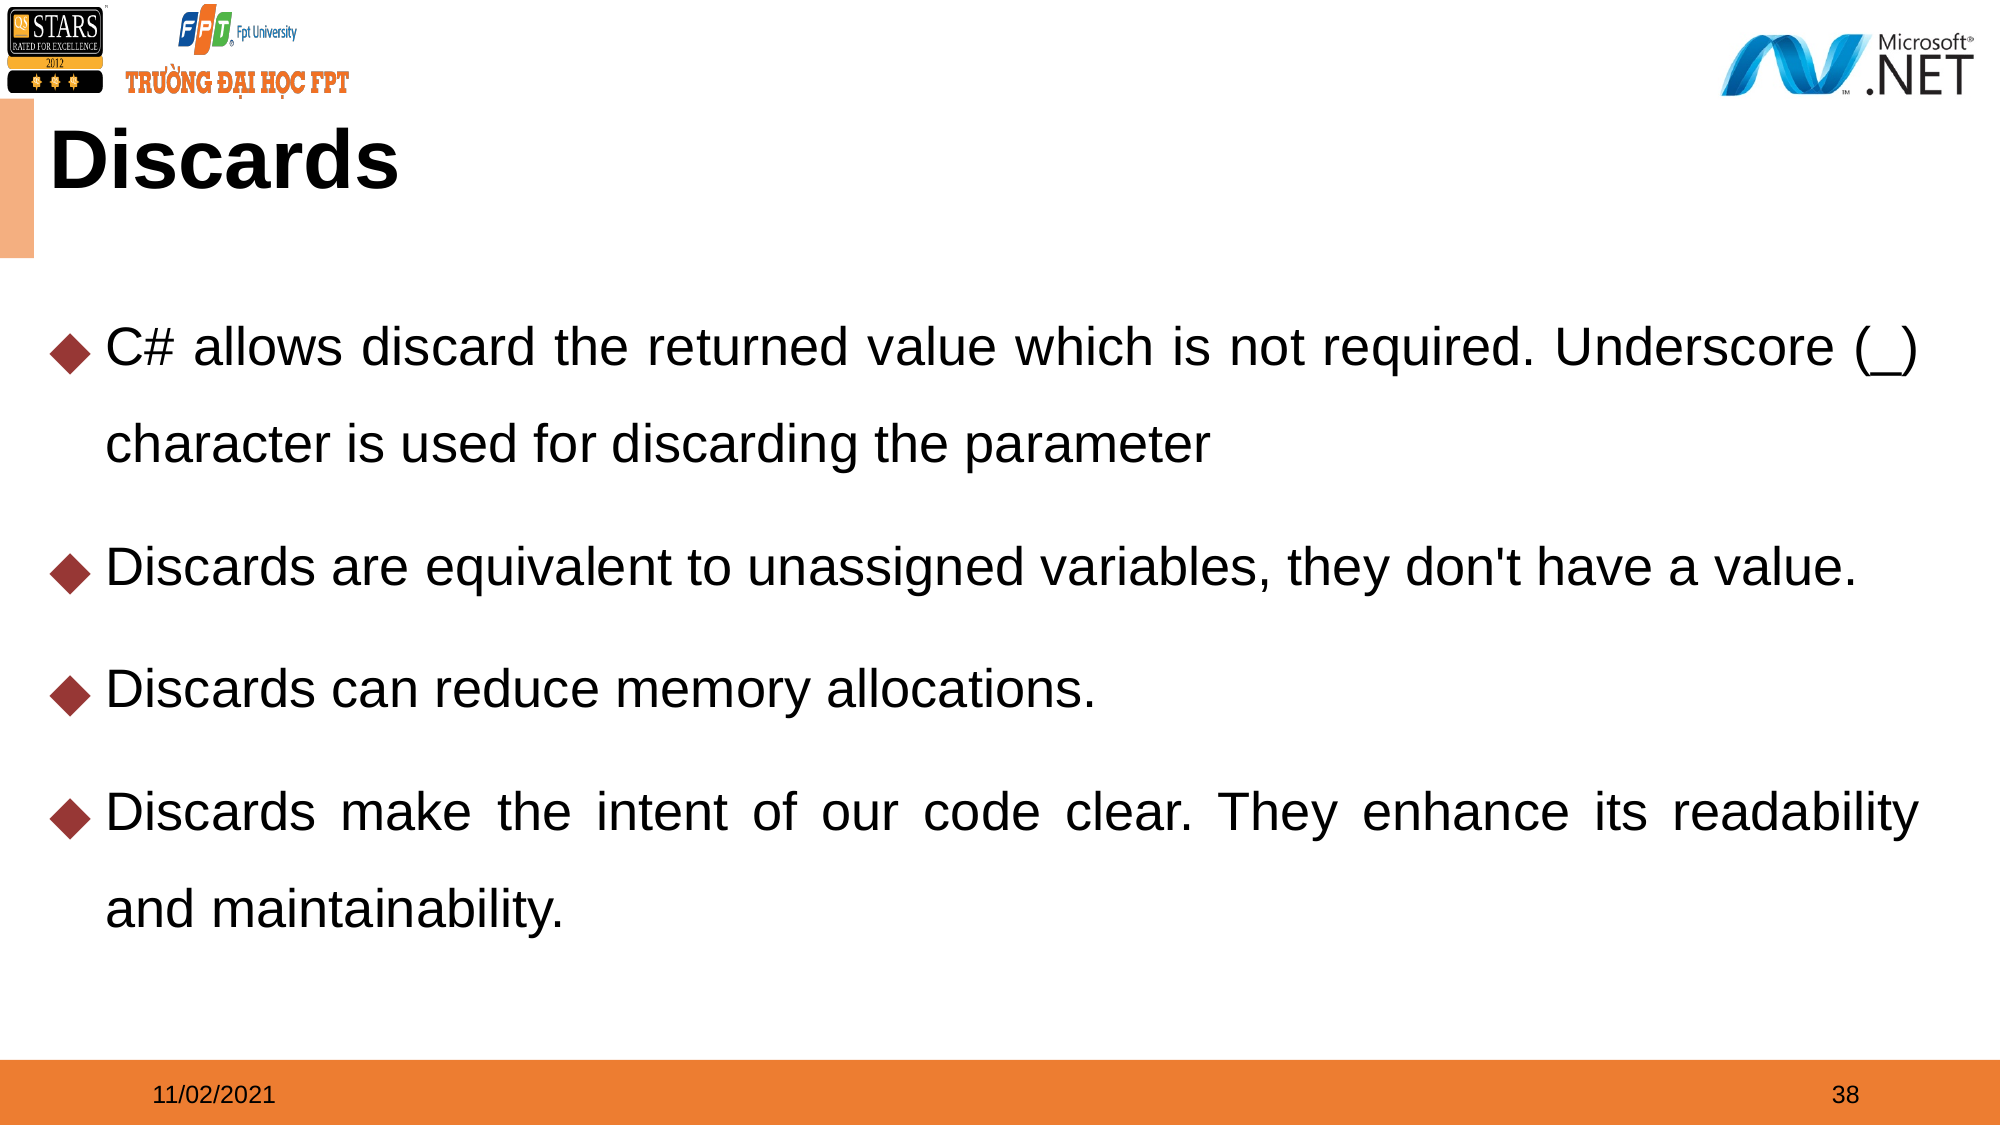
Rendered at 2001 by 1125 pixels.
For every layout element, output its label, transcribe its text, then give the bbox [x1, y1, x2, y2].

text_box C# allows discard the returned value which is not required. Underscore (_) character is used for discarding the parameter Discards are equivalent to unassigned variables, they don't have a value. Discards can reduce memory allocations. Discards make the intent of our code clear. They enhance its readability and maintainability. [34, 271, 1938, 946]
title Discards [34, 122, 812, 202]
picture [7, 4, 349, 99]
picture [1685, 0, 2001, 129]
slide_number 38 [1424, 1063, 1875, 1123]
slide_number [137, 1063, 588, 1123]
